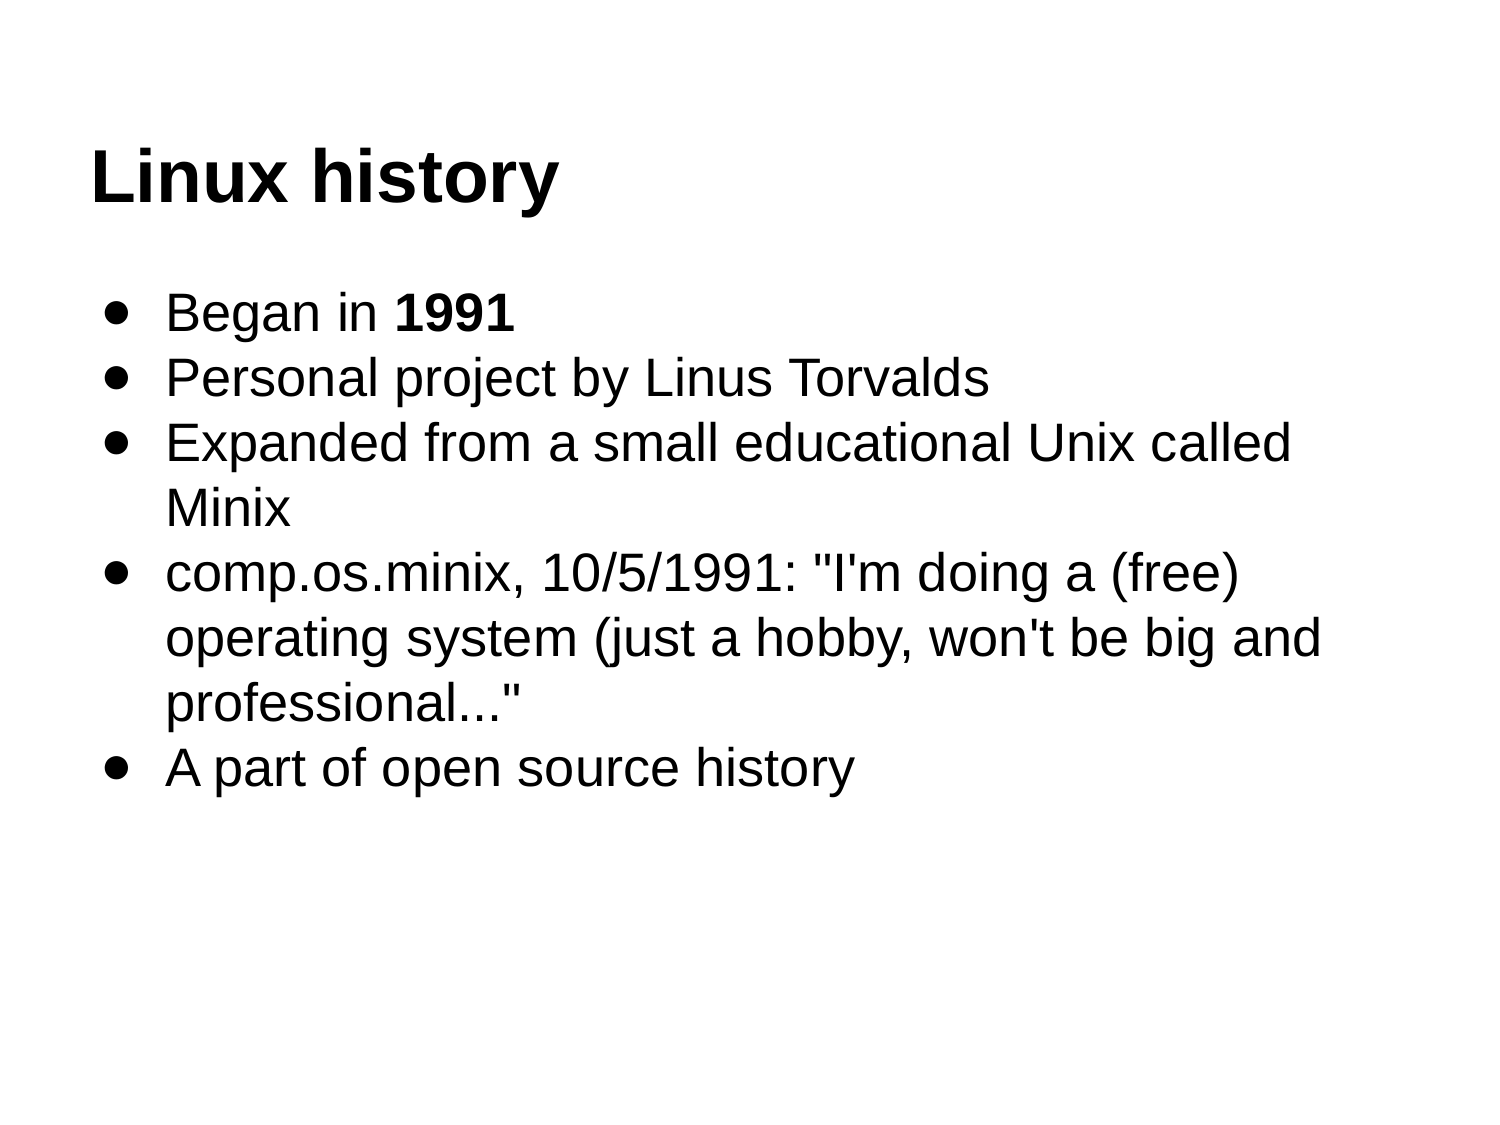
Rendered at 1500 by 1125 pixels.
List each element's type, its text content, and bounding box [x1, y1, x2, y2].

title Linux history [75, 45, 1425, 233]
list Began in 1991 Personal project by Linus Torvalds Expanded from a small educational Unix called Minix comp.os.minix, 10/5/1991: "I'm doing a (free) operating system (just a hobby, won't be big and professional..." A part of open source history [75, 262, 1425, 1078]
